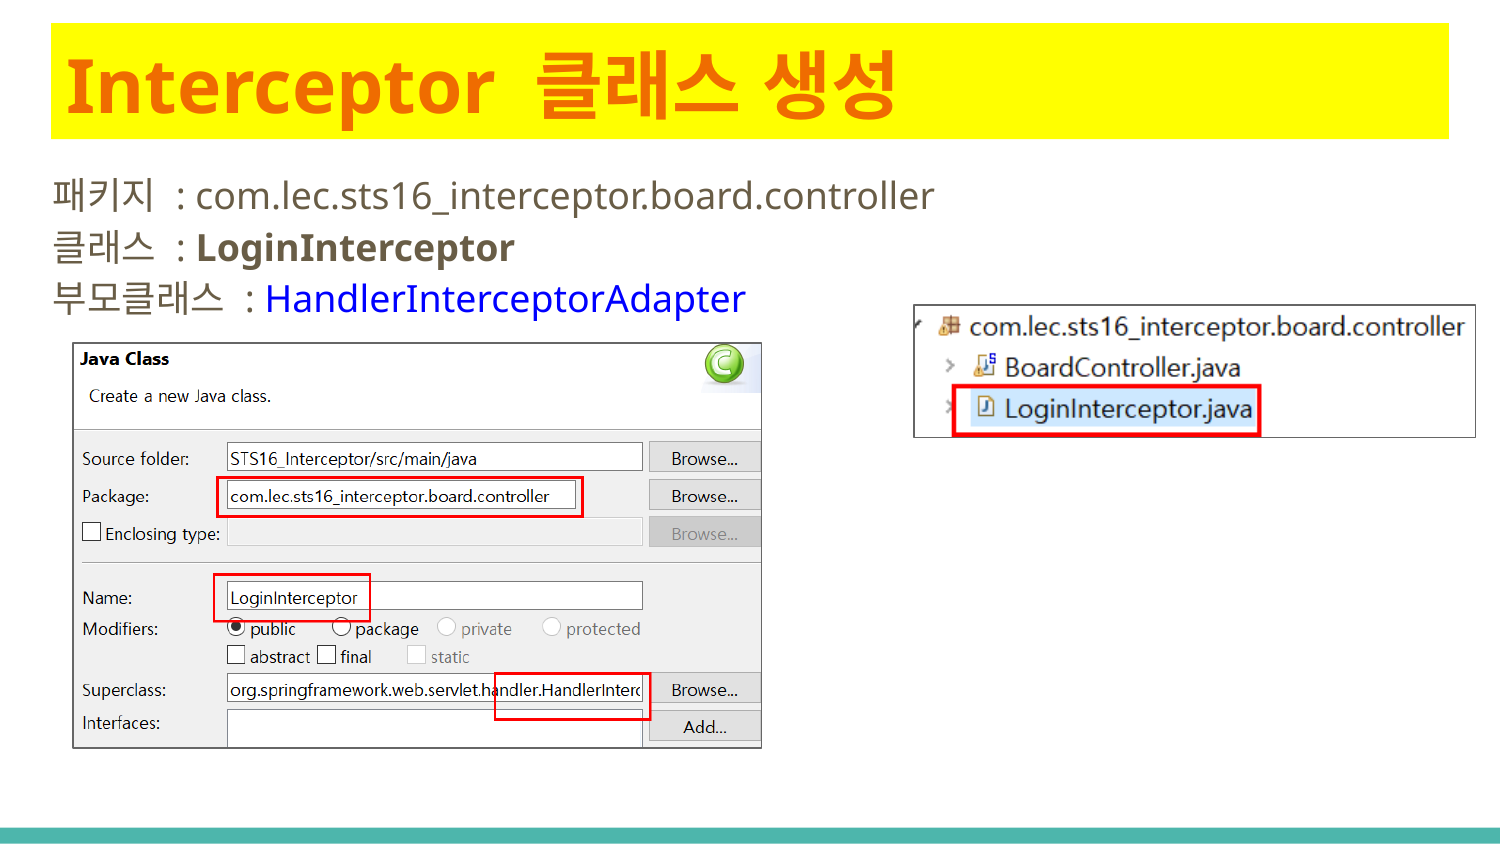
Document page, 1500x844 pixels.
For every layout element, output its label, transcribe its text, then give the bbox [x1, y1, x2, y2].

list 패키지 : com.lec.sts16_interceptor.board.controller 클래스 : LoginInterceptor 부모클래스 : HandlerInterceptorAdapter [37, 150, 1055, 281]
picture [914, 305, 1476, 438]
title Interceptor 클래스 생성 [51, 23, 1449, 140]
picture [73, 343, 762, 748]
